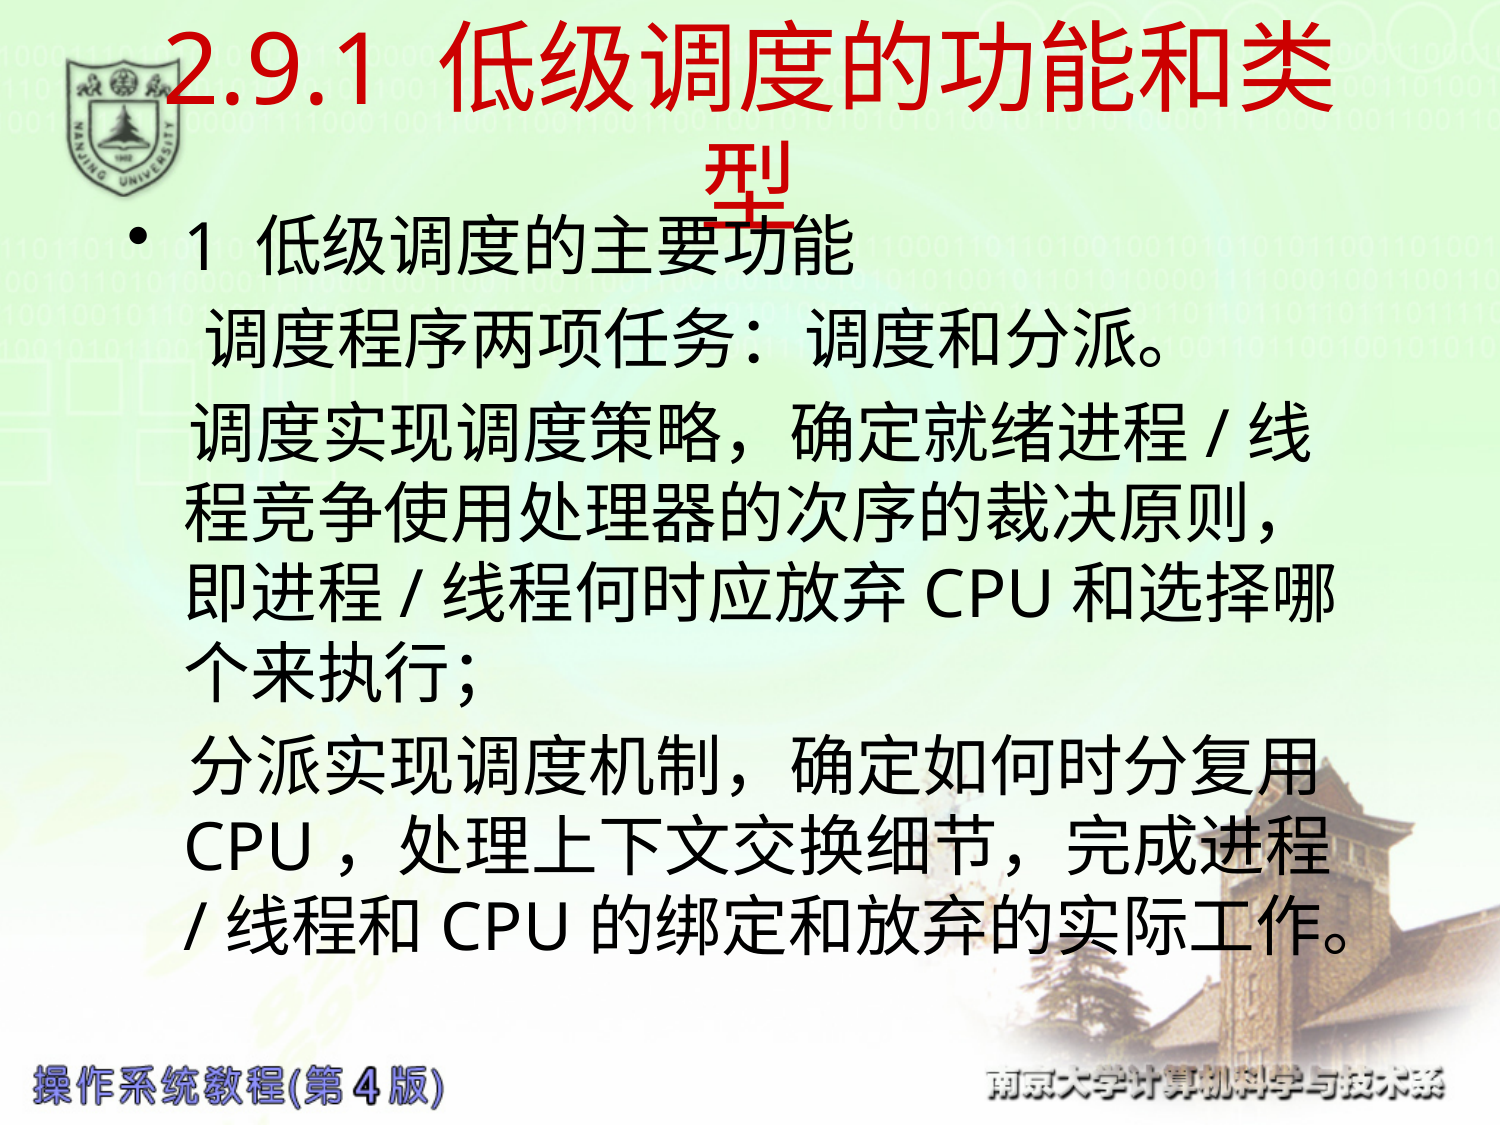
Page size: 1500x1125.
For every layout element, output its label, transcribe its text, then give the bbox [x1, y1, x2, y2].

picture [0, 0, 1500, 1125]
title 2.9.1 低级调度的功能和类型 [112, 31, 1388, 196]
list 1 低级调度的主要功能 调度程序两项任务：调度和分派。 调度实现调度策略，确定就绪进程/线程竞争使用处理器的次序的裁决原则，即进程/线程何时应放弃CPU和选择哪个来执行； 分派实现调度机制，确定如何时分复用CPU，处理上下文交换细节，完成进程/线程和CPU的绑定和放弃的实际工作。 [112, 196, 1388, 989]
